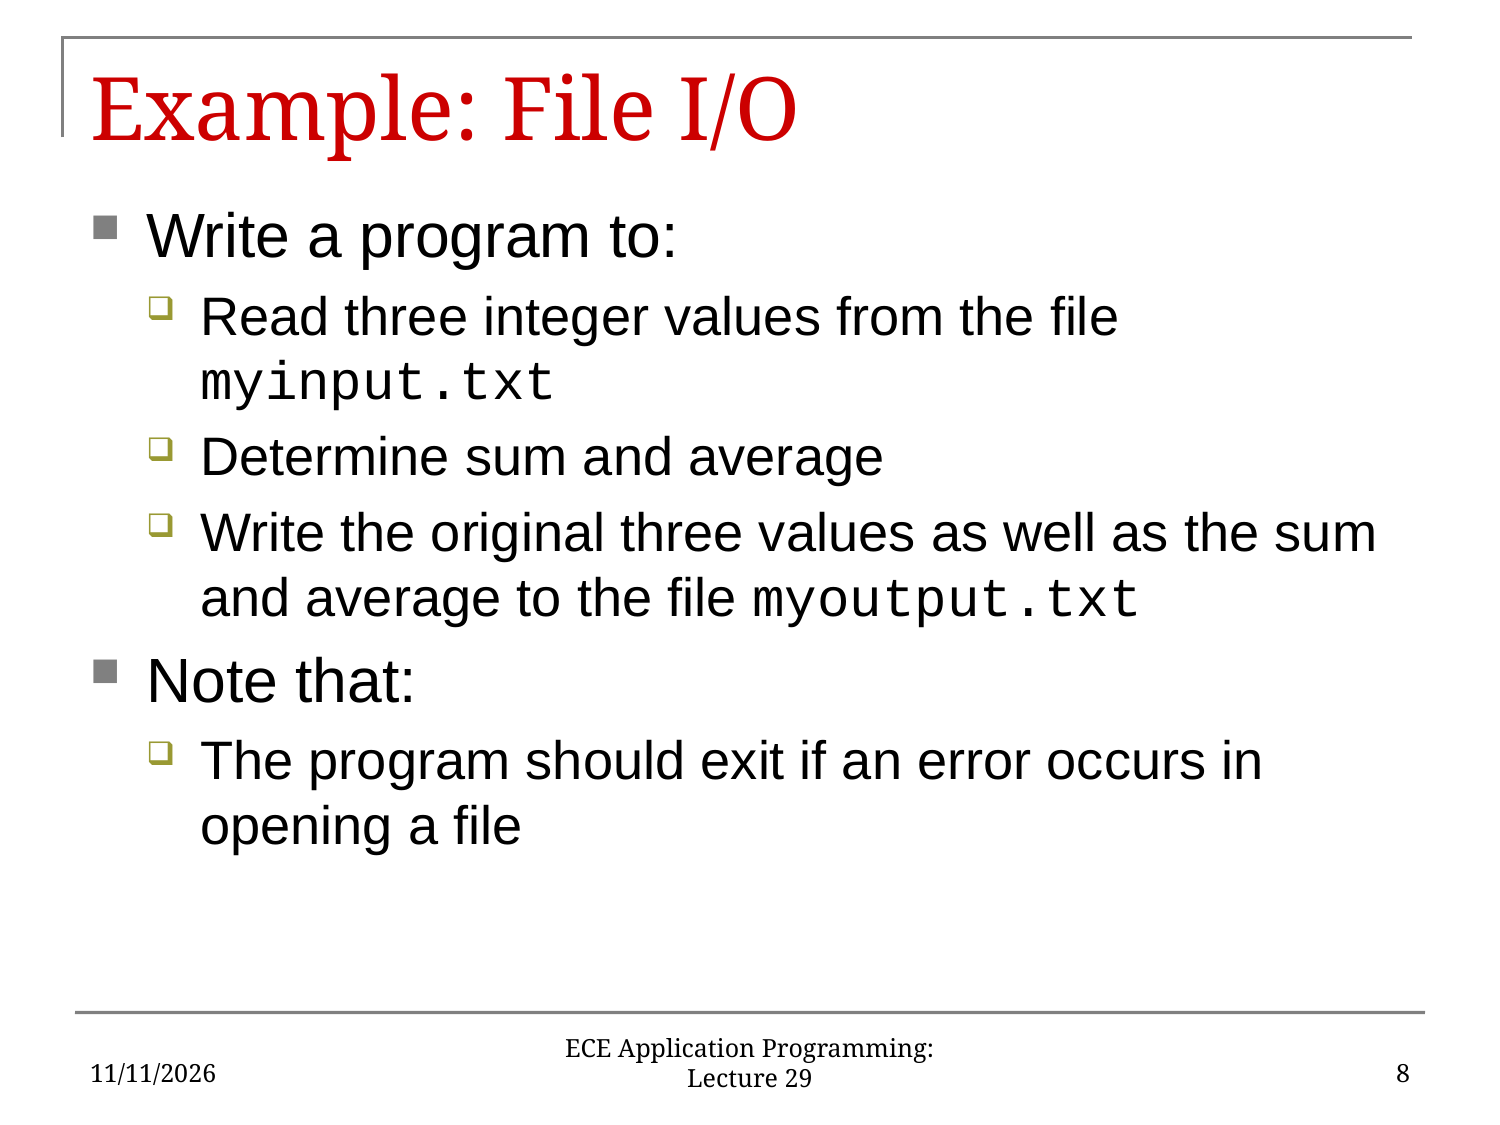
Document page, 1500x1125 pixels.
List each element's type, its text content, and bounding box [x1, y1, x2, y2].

footer ECE Application Programming: Lecture 29 [512, 1024, 988, 1101]
list Write a program to: Read three integer values from the file myinput.txt Determine sum and average Write the original three values as well as the sum and average to the file myoutput.txt Note that: The program should exit if an error occurs in opening a file [75, 187, 1425, 1006]
title Example: File I/O [75, 45, 1425, 163]
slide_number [74, 1023, 426, 1100]
slide_number 8 [1074, 1023, 1426, 1100]
